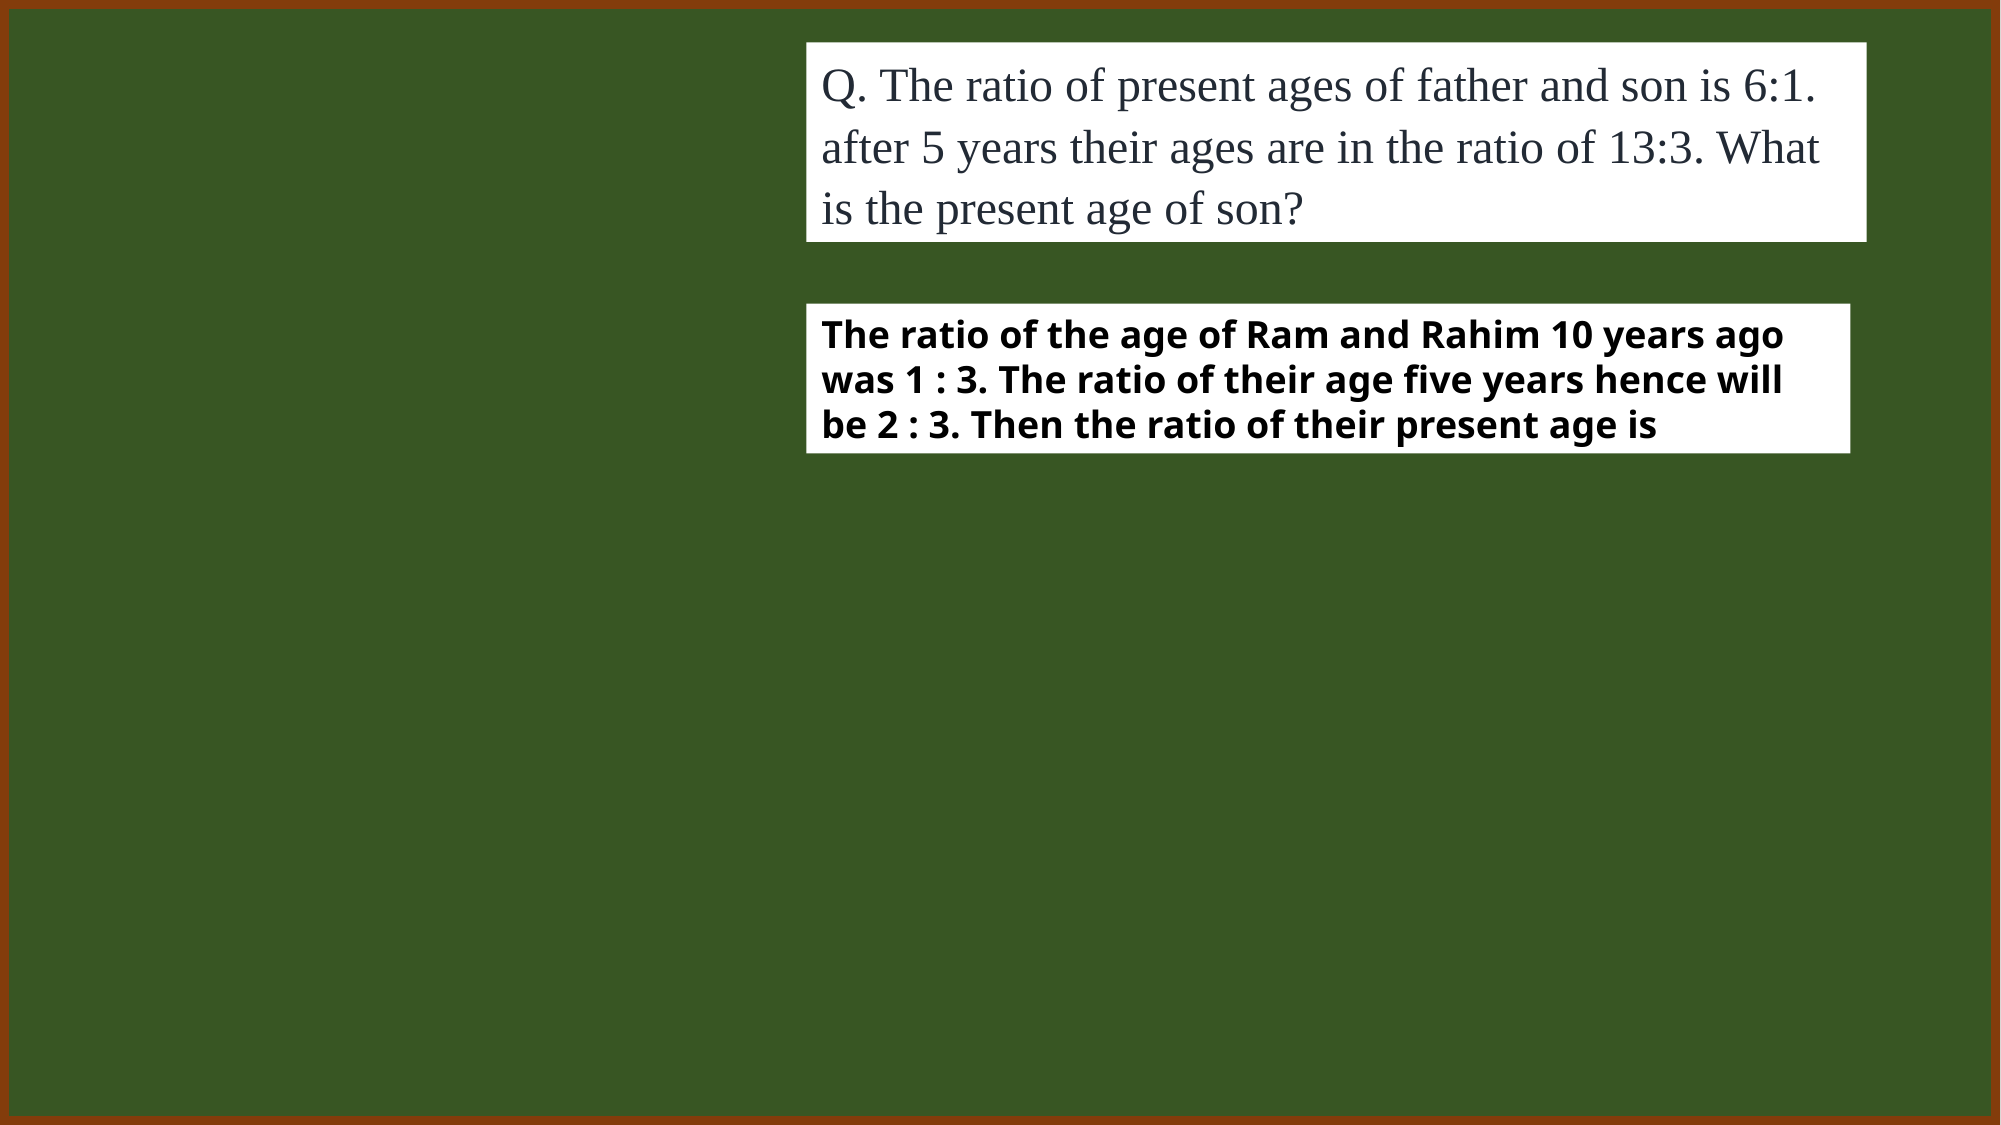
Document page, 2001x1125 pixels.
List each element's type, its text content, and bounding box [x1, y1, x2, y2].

text_box Q. The ratio of present ages of father and son is 6:1. after 5 years their ages are in the ratio of 13:3. What is the present age of son? [806, 42, 1867, 242]
text_box The ratio of the age of Ram and Rahim 10 years ago was 1 : 3. The ratio of their age five years hence will be 2 : 3. Then the ratio of their present age is [806, 303, 1851, 454]
